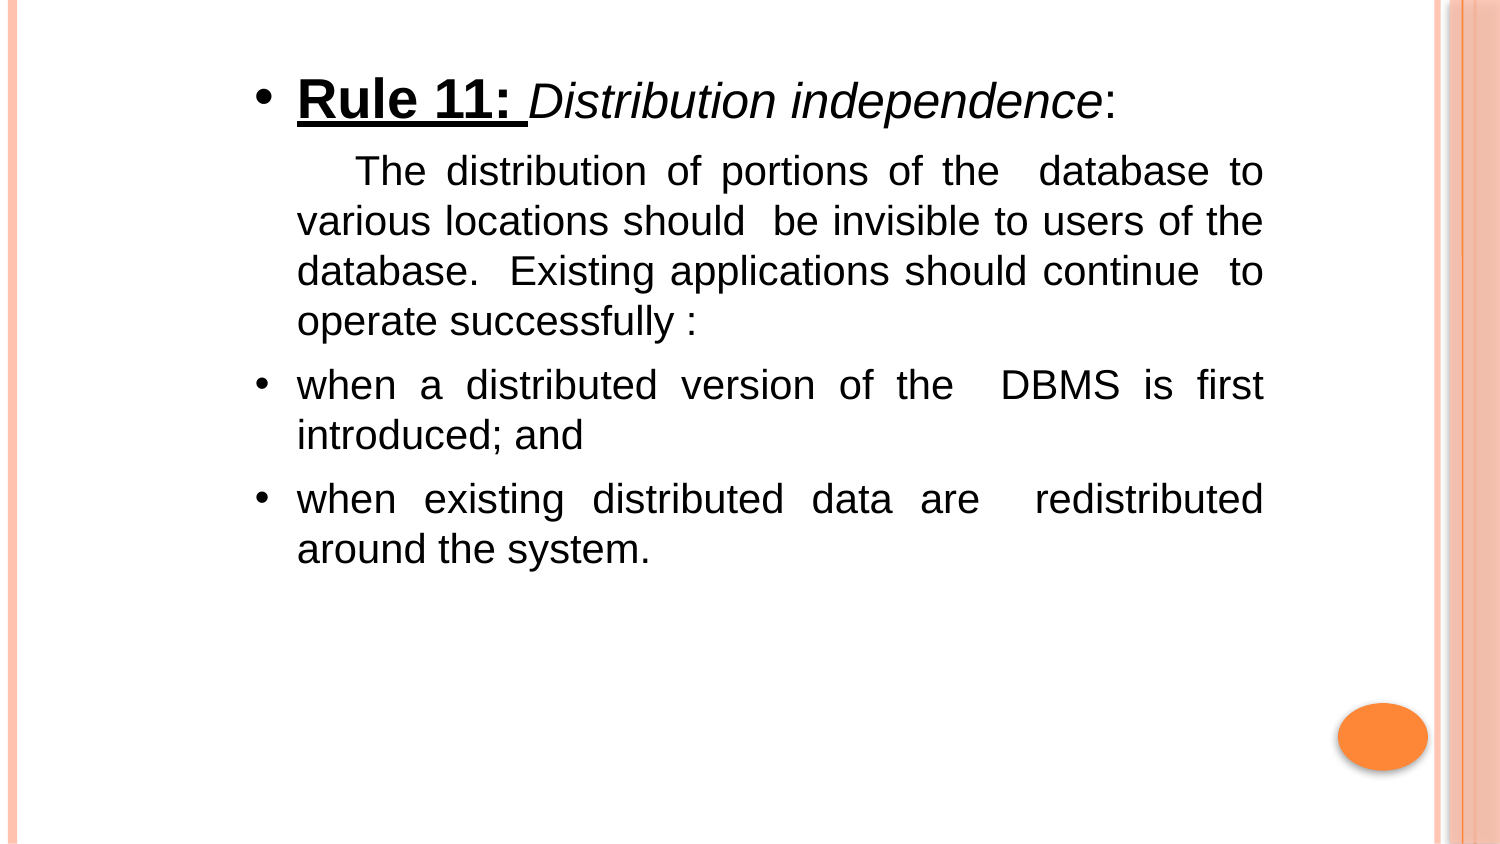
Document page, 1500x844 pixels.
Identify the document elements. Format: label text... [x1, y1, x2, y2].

text_box Rule 11: Distribution independence: The distribution of portions of the database to various locations should be invisible to users of the database. Existing applications should continue to operate successfully : when a distributed version of the DBMS is first introduced; and when existing distributed data are redistributed around the system. [253, 46, 1265, 572]
